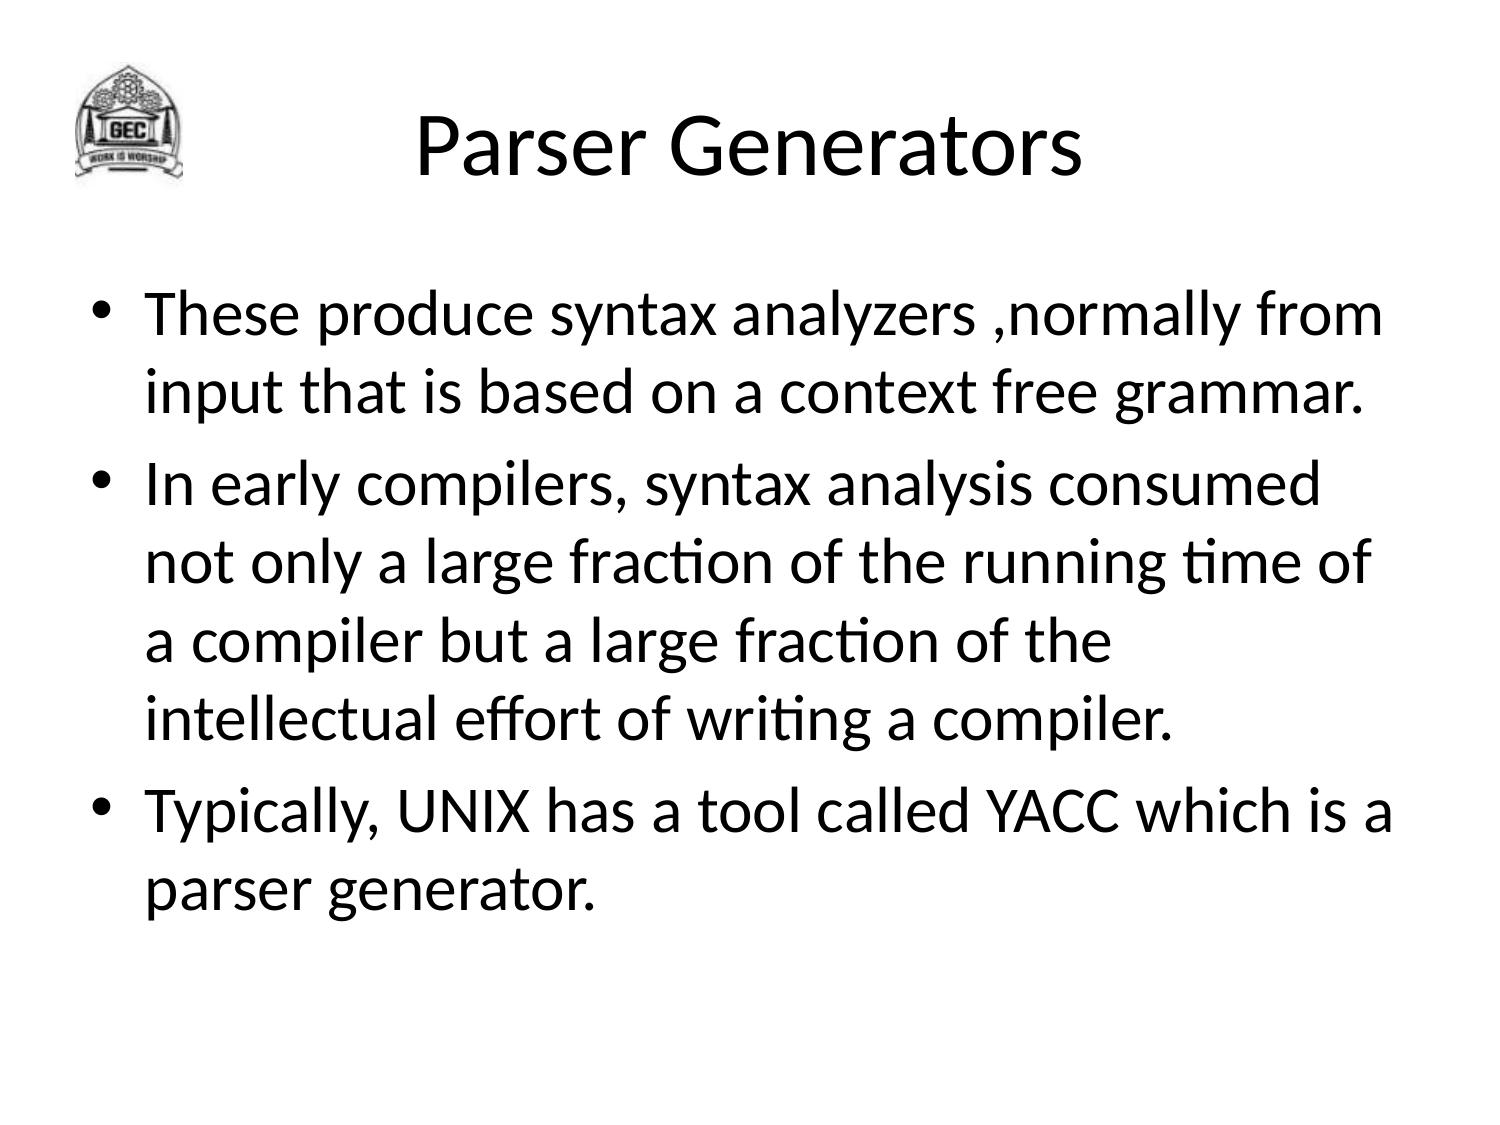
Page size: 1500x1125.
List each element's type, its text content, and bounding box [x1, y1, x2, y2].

list These produce syntax analyzers ,normally from input that is based on a context free grammar. In early compilers, syntax analysis consumed not only a large fraction of the running time of a compiler but a large fraction of the intellectual effort of writing a compiler. Typically, UNIX has a tool called YACC which is a parser generator. [75, 262, 1425, 1005]
picture [74, 62, 183, 191]
title Parser Generators [75, 45, 1425, 233]
